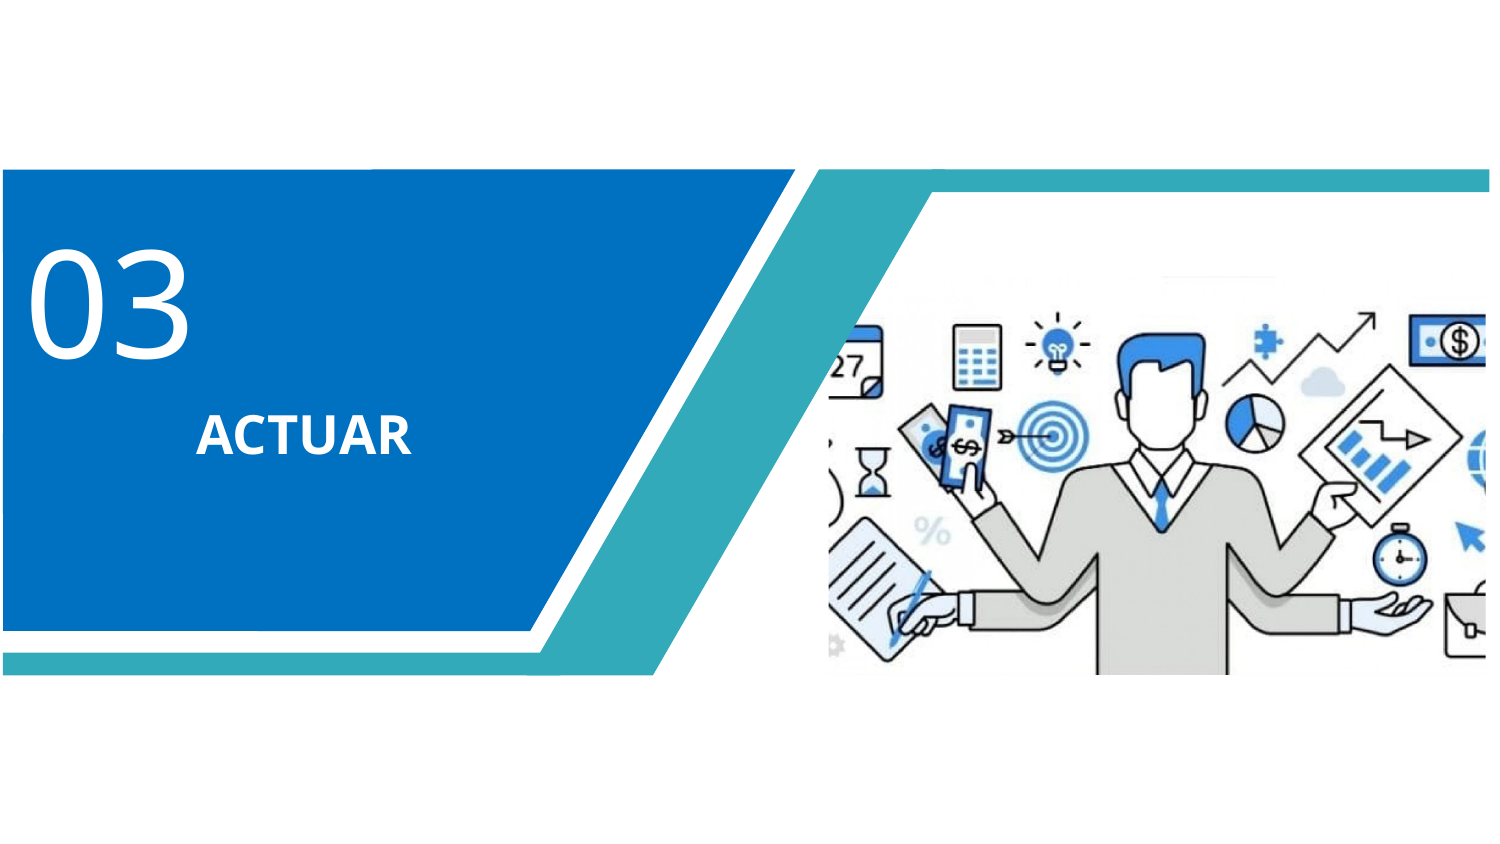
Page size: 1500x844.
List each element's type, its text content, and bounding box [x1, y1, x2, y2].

text_box [1, 650, 562, 677]
text_box 03 [10, 201, 212, 380]
text_box ACTUAR [2, 380, 606, 473]
picture [828, 275, 1486, 675]
text_box [0, 167, 798, 634]
text_box [930, 167, 1491, 194]
text_box [526, 167, 934, 678]
